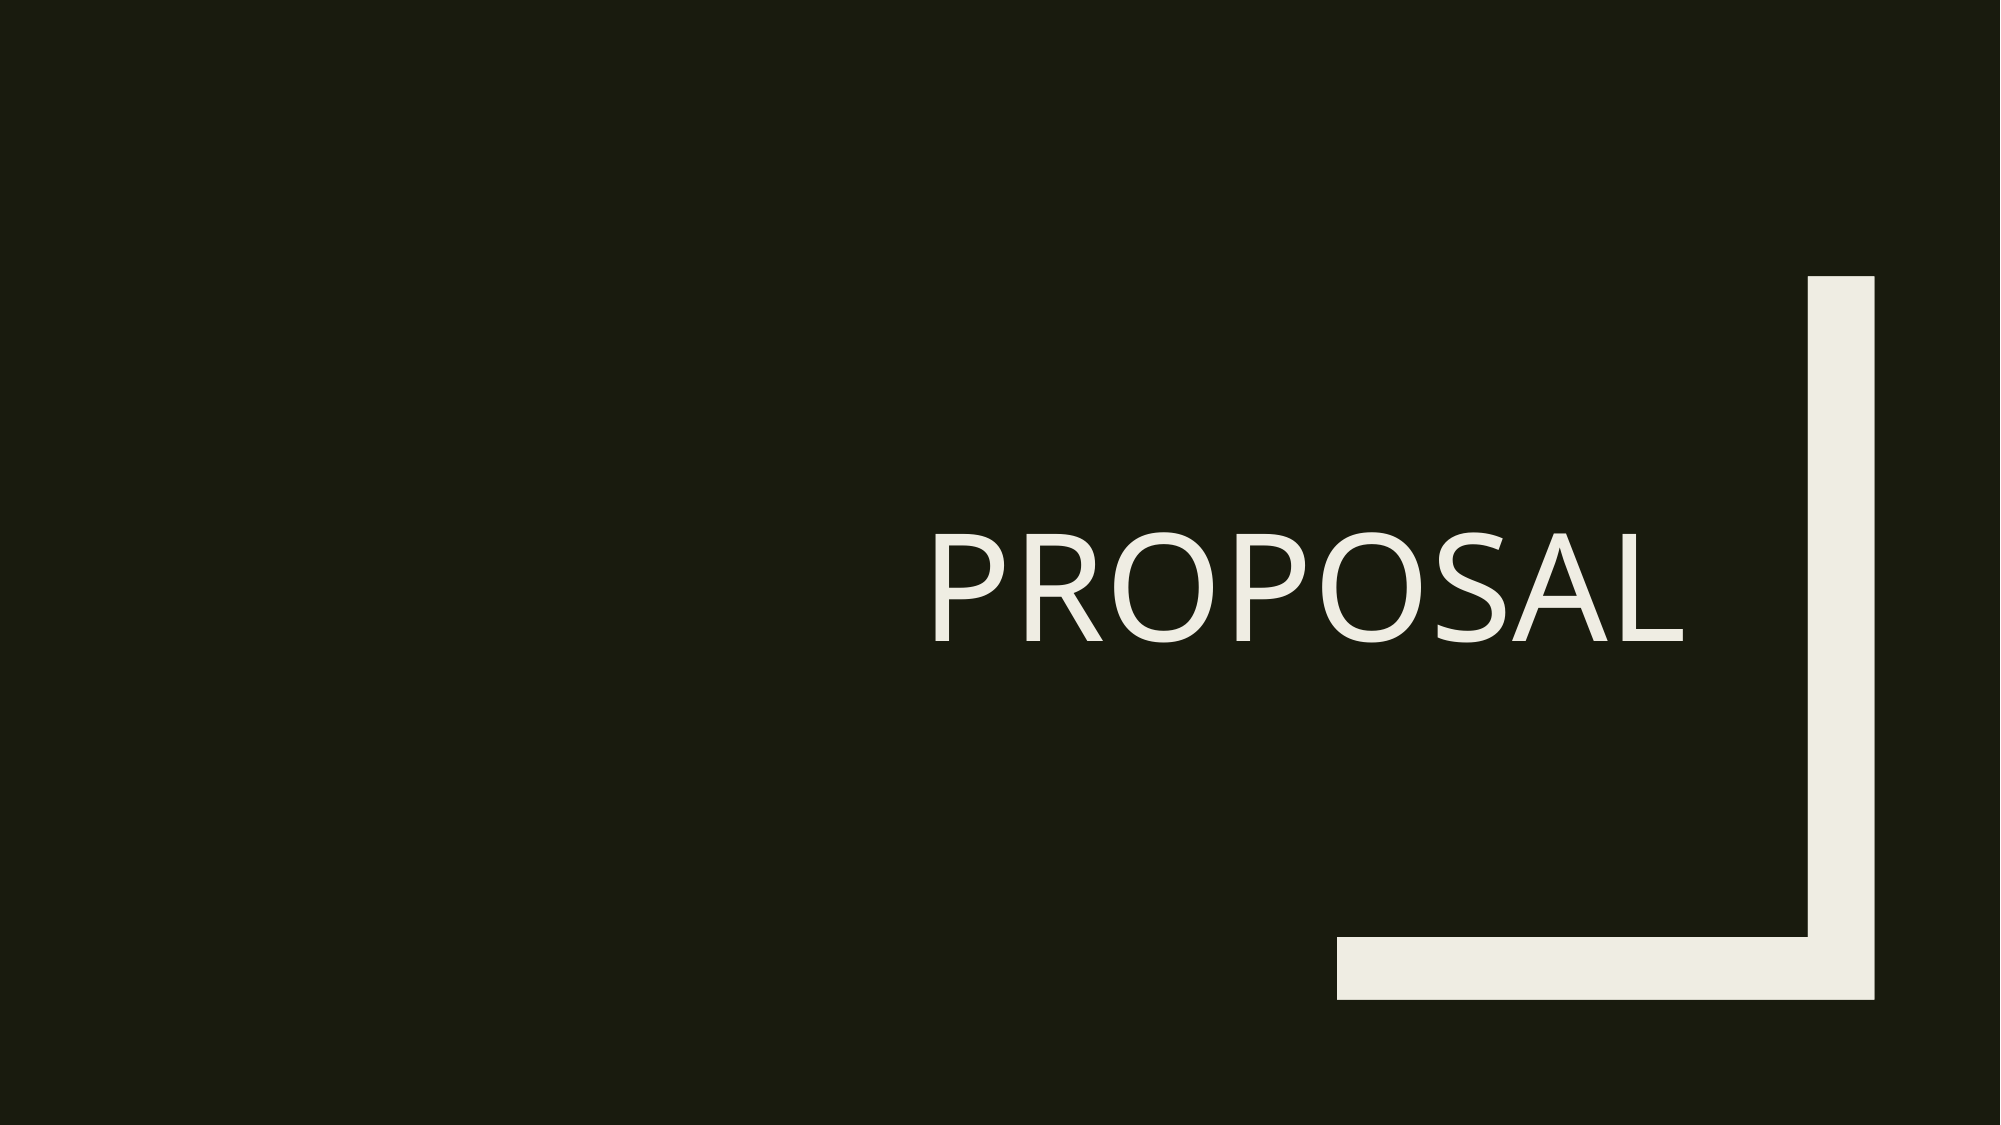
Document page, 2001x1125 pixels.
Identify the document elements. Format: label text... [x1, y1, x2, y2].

text_box [1337, 276, 1875, 1000]
title Proposal [125, 213, 1703, 682]
